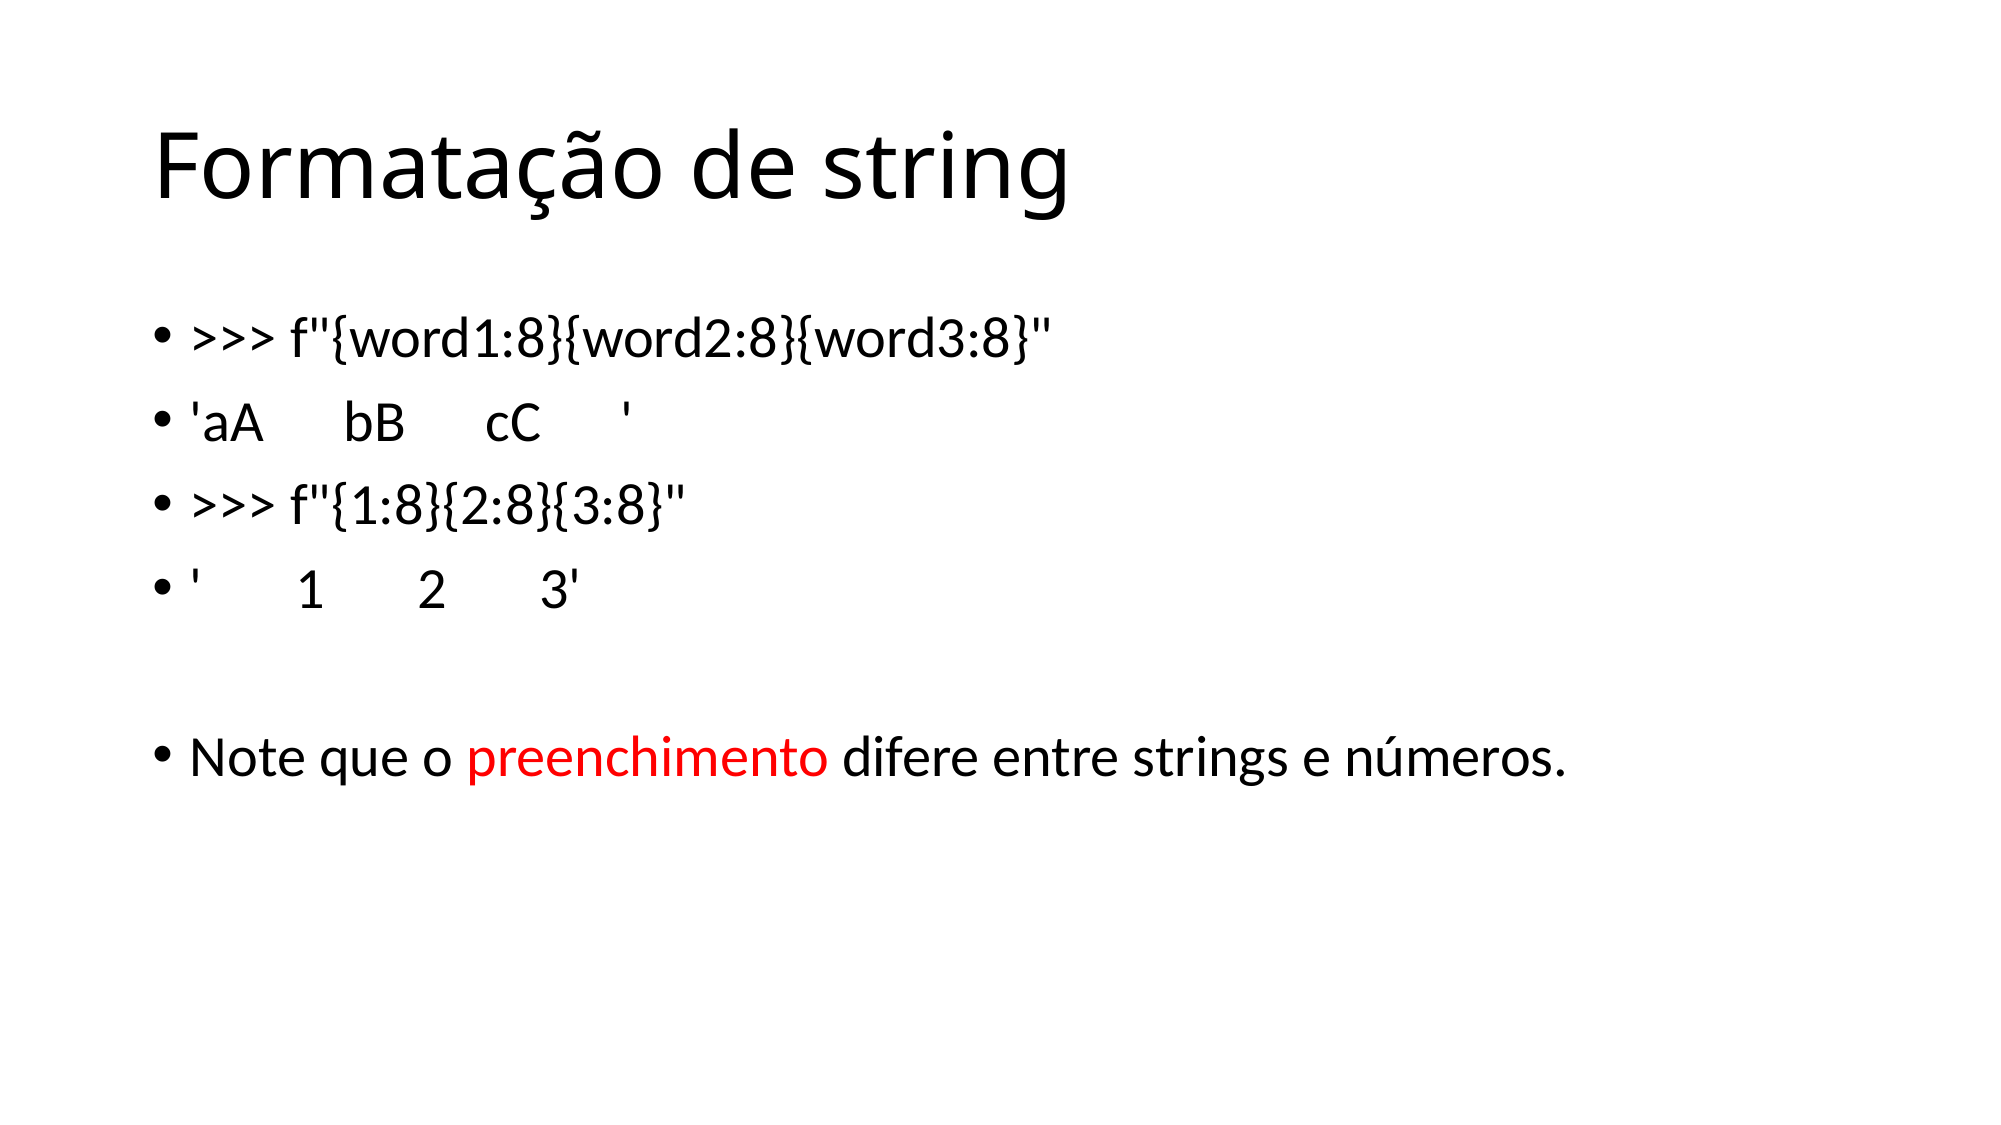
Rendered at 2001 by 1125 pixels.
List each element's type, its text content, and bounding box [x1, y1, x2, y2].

title Formatação de string [137, 59, 1863, 278]
list >>> f"{word1:8}{word2:8}{word3:8}" 'aA bB cC ' >>> f"{1:8}{2:8}{3:8}" ' 1 2 3' Note que o preenchimento difere entre strings e números. [137, 299, 1863, 1014]
